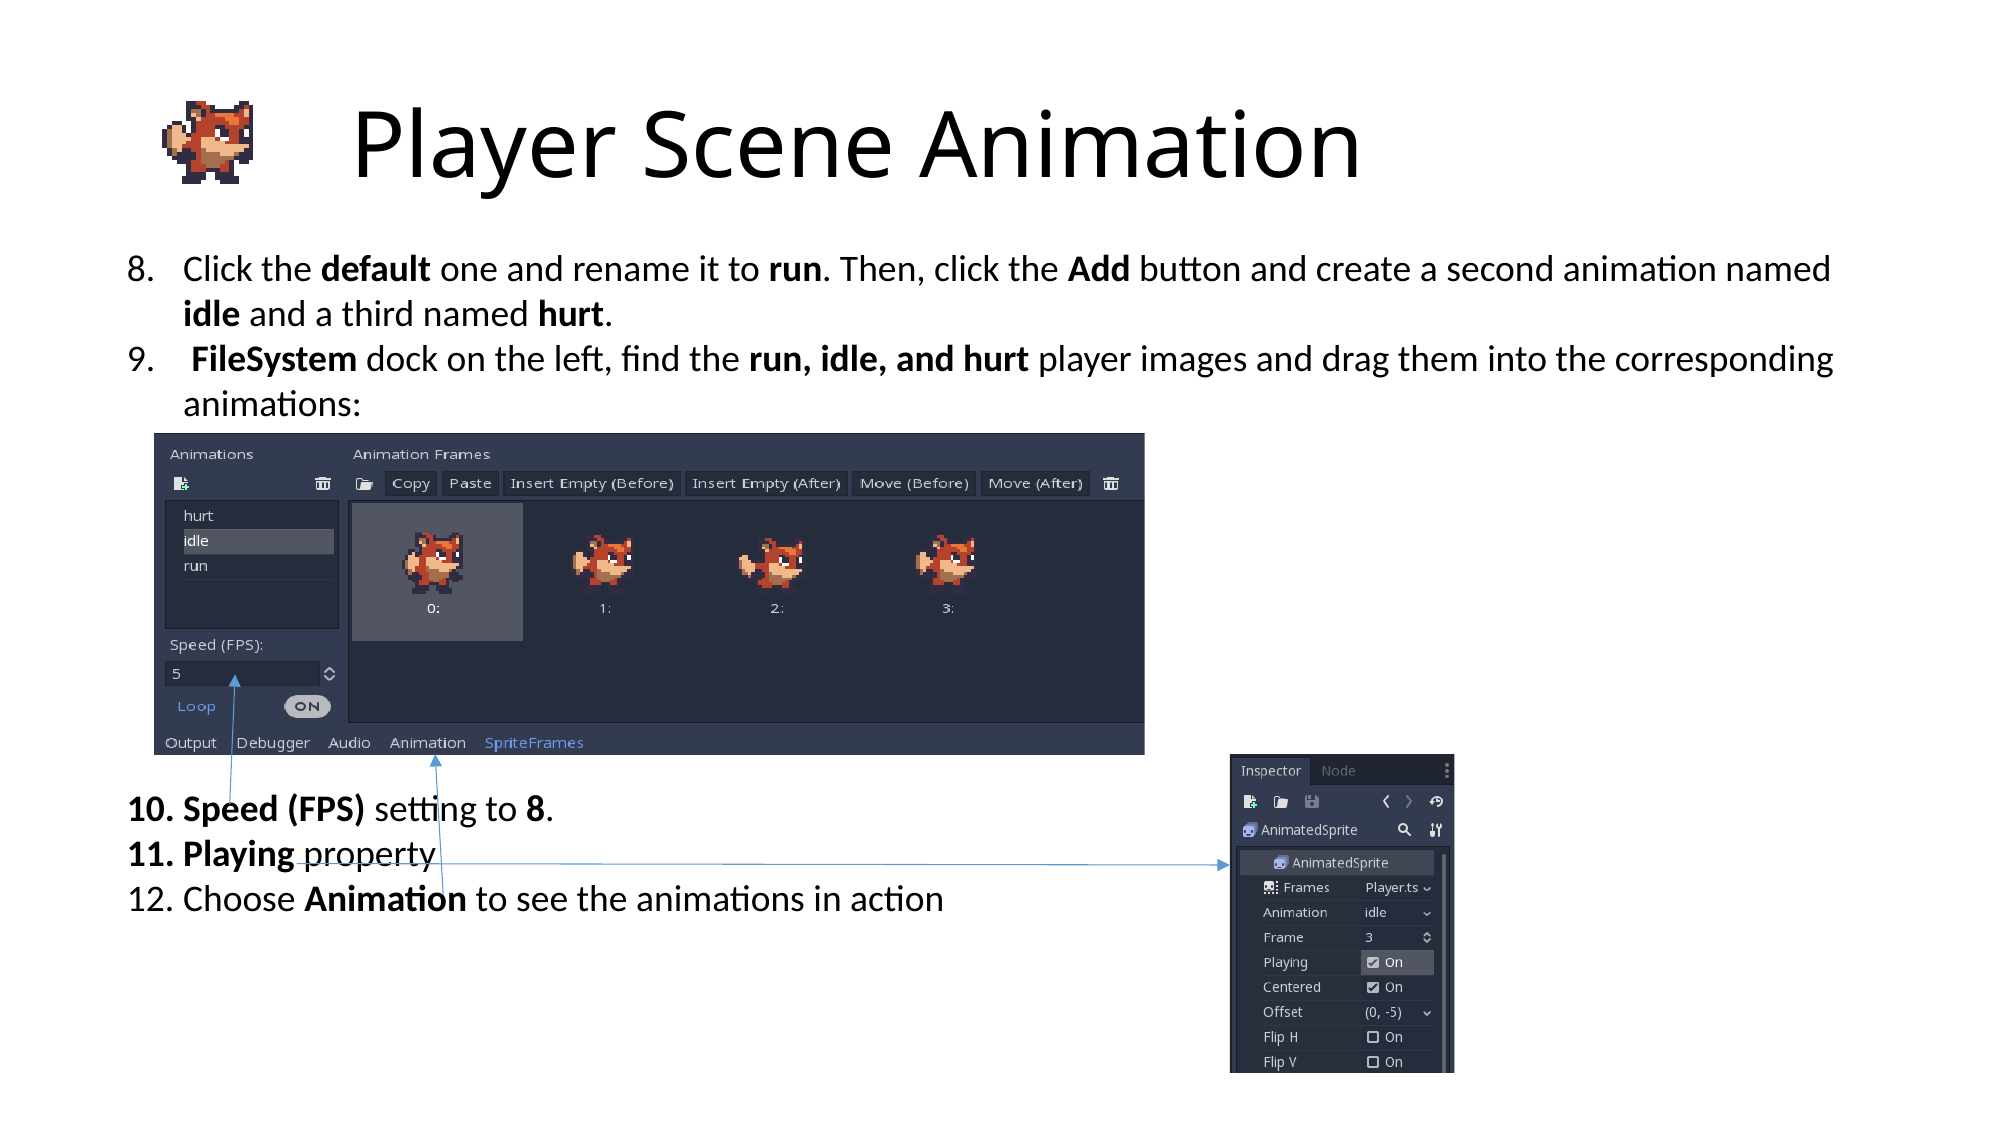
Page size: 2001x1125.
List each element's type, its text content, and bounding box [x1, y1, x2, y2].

picture [154, 433, 1145, 754]
picture [139, 59, 297, 184]
picture [1229, 753, 1455, 1073]
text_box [435, 753, 444, 895]
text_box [229, 674, 236, 805]
text_box Player Scene Animation [335, 59, 1863, 236]
text_box Click the default one and rename it to run. Then, click the Add button and create a second animation named idle and a third named hurt. FileSystem dock on the left, find the run, idle, and hurt player images and drag them into the corresponding animations: Speed (FPS) setting to 8. Playing property Choose Animation to see the animations in action [112, 236, 1879, 972]
